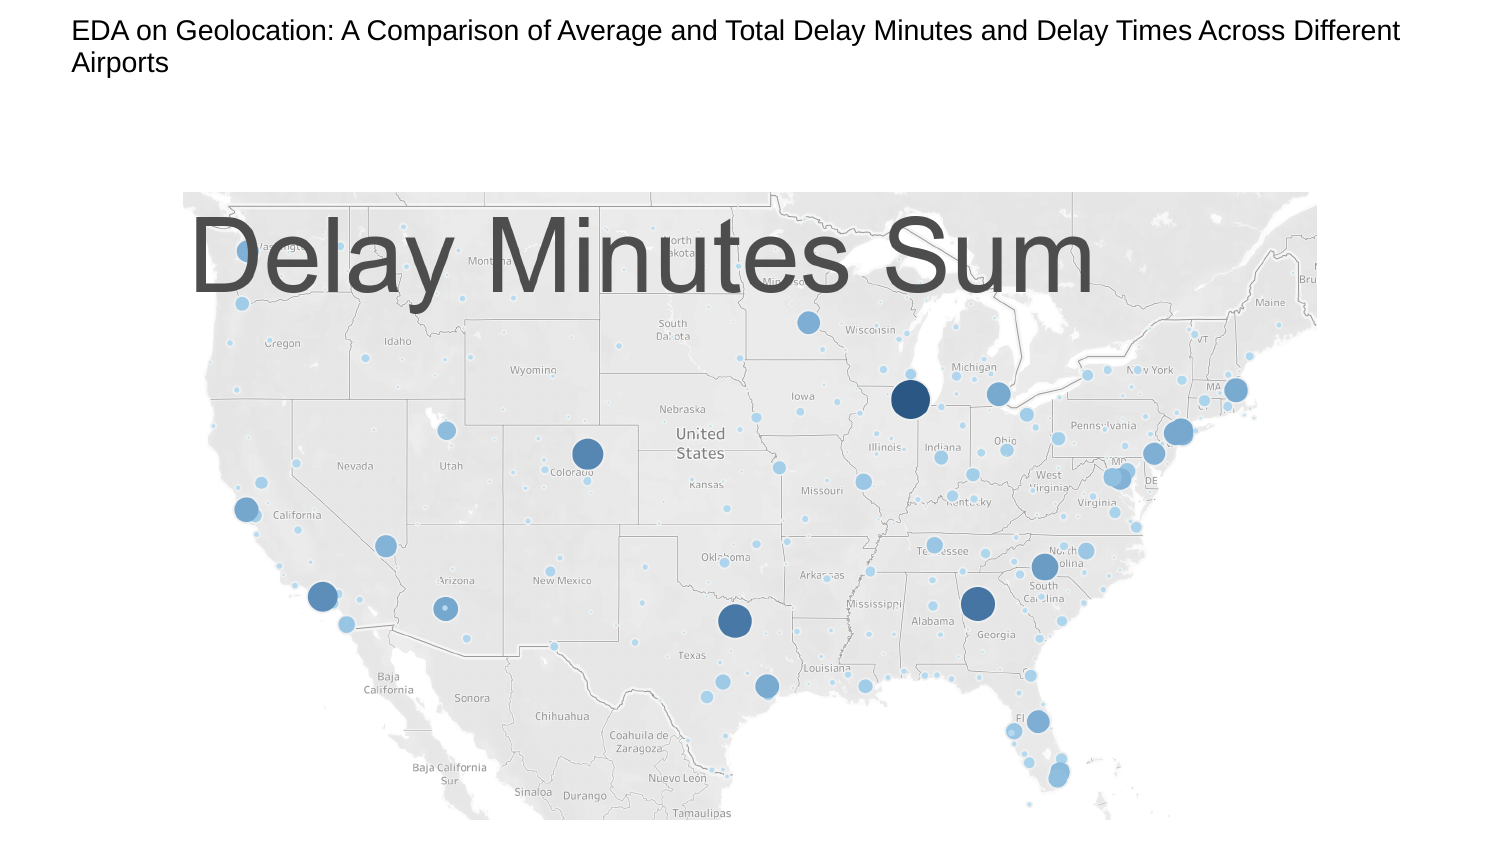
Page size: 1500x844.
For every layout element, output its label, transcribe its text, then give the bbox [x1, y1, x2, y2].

picture [183, 192, 1317, 820]
title EDA on Geolocation: A Comparison of Average and Total Delay Minutes and Delay Times Across Different Airports [56, 0, 1454, 94]
